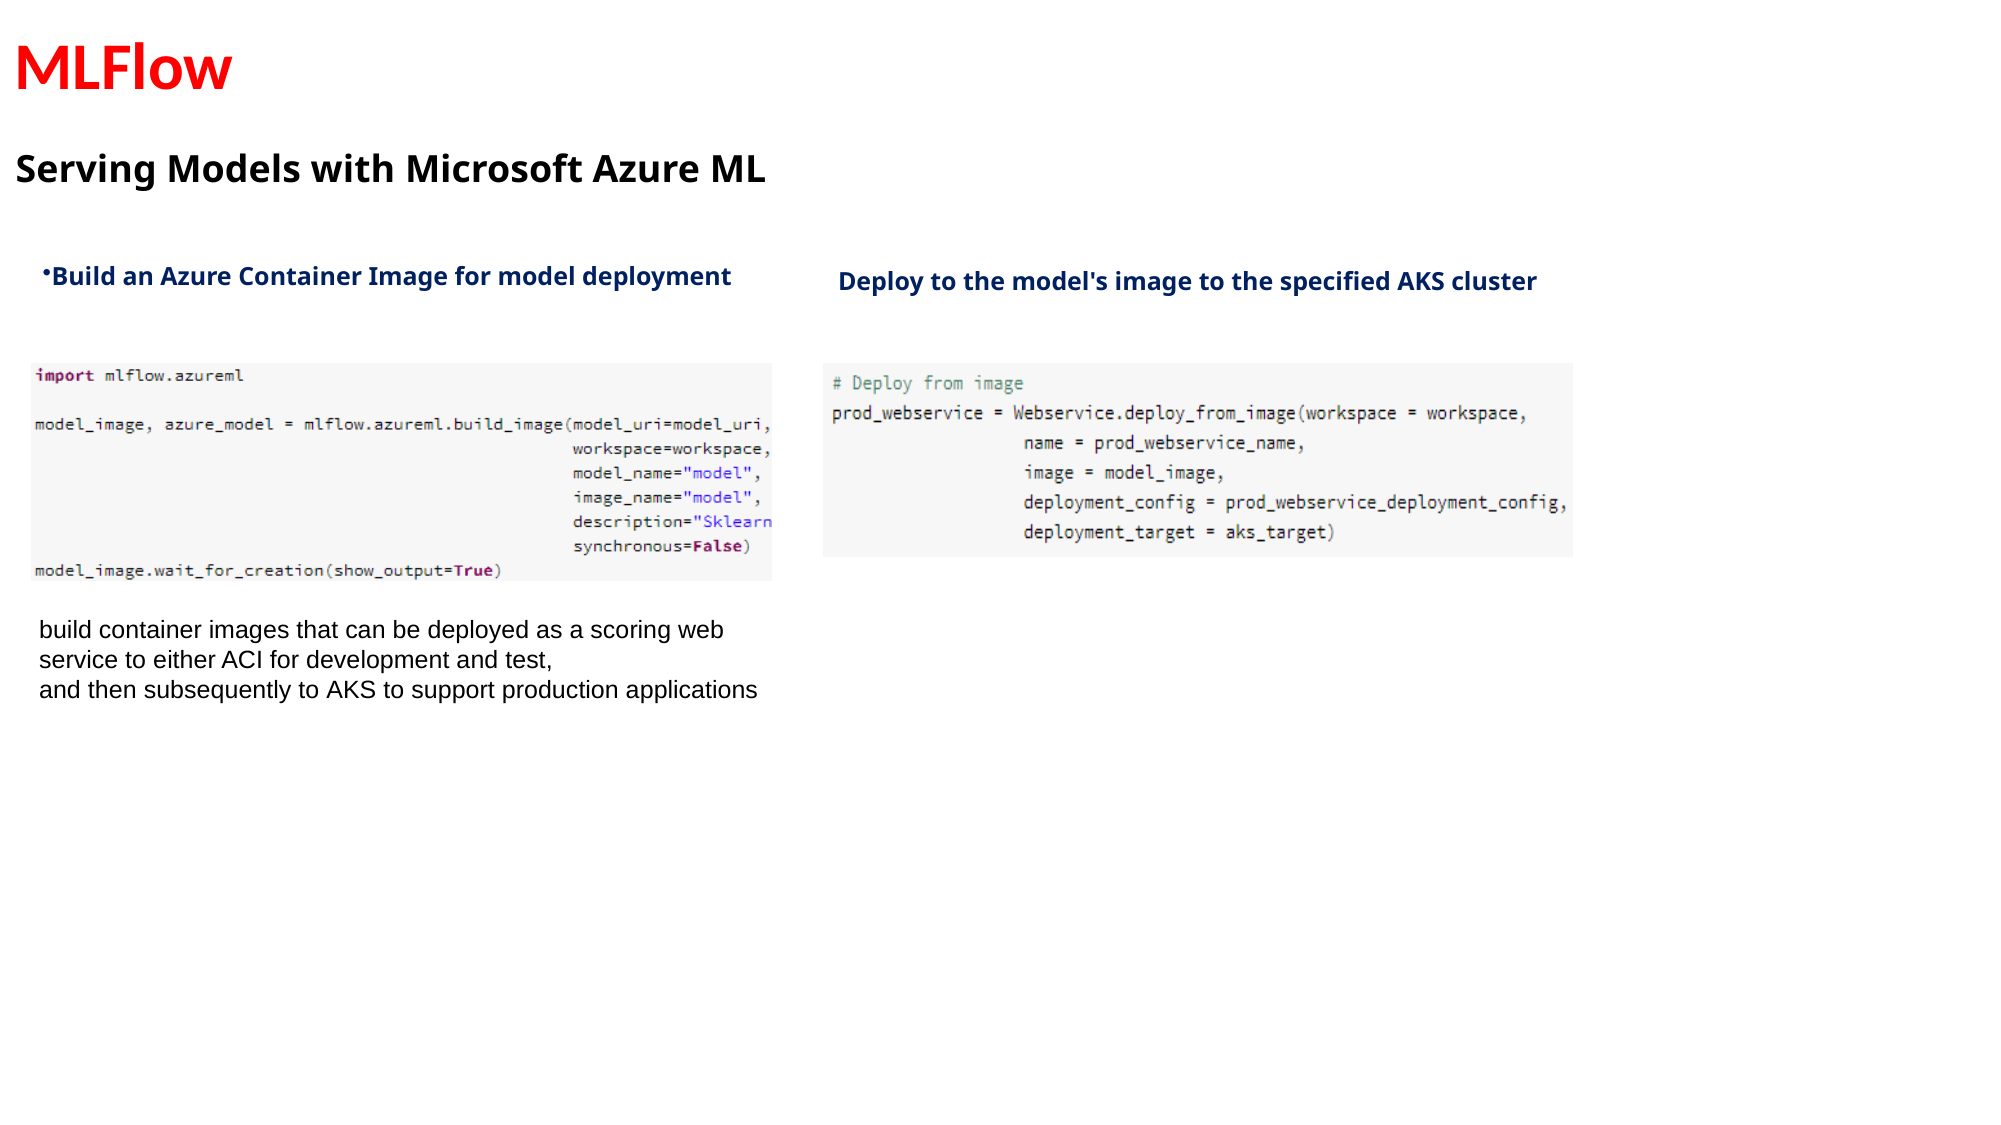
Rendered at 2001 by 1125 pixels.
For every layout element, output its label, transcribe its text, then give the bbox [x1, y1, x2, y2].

picture [31, 363, 772, 581]
text_box Deploy to the model's image to the specified AKS cluster [823, 258, 1824, 304]
text_box Serving Models with Microsoft Azure ML [0, 138, 782, 198]
text_box Build an Azure Container Image for model deployment [16, 260, 733, 302]
text_box build container images that can be deployed as a scoring web service to either ACI for development and test, and then subsequently to AKS to support production applications [13, 613, 793, 715]
picture [823, 363, 1573, 562]
text_box MLFlow [0, 15, 1863, 111]
